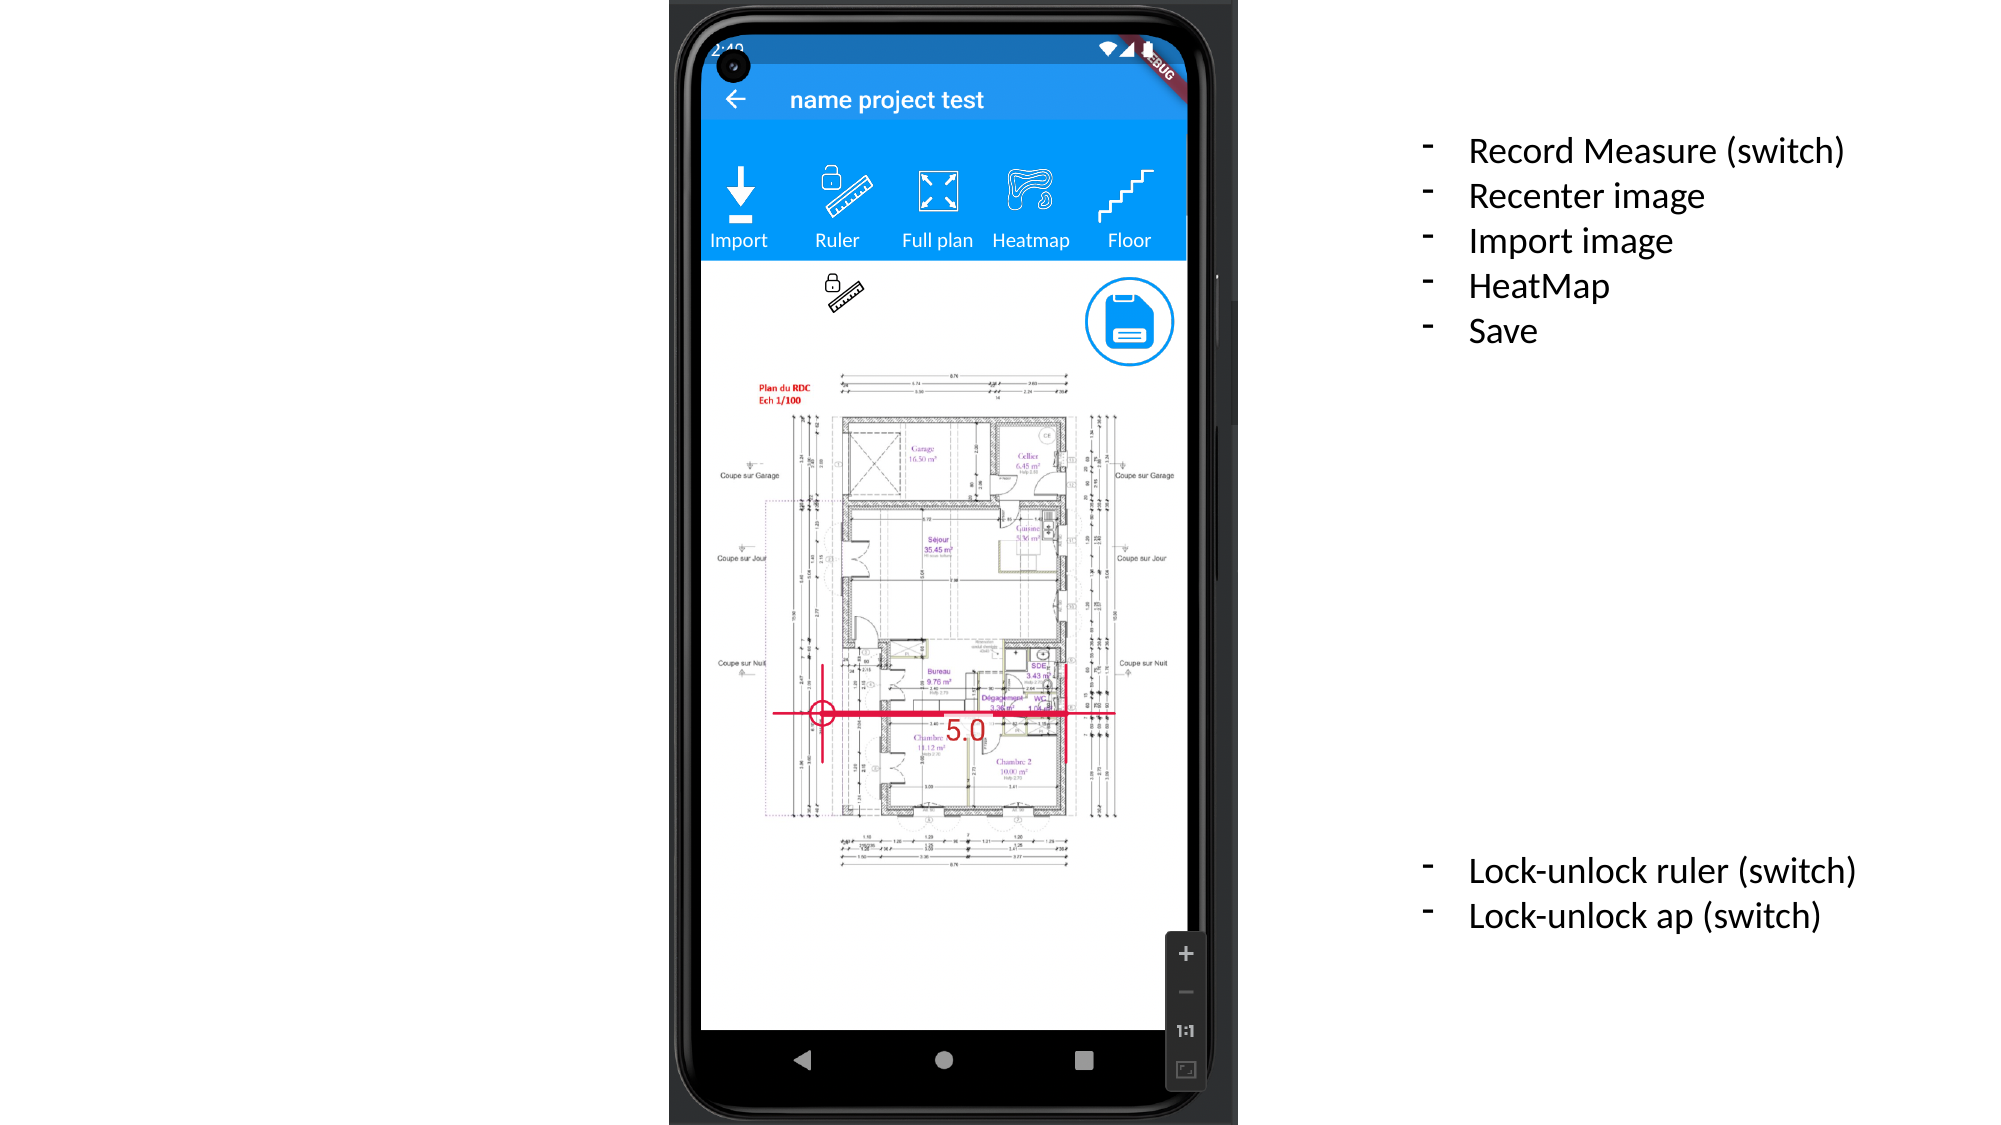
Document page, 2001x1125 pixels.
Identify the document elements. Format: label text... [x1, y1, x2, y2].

picture [669, 0, 1238, 1125]
text_box Record Measure (switch) Recenter image Import image HeatMap Save Lock-unlock ruler (switch) Lock-unlock ap (switch) [1407, 118, 1946, 944]
